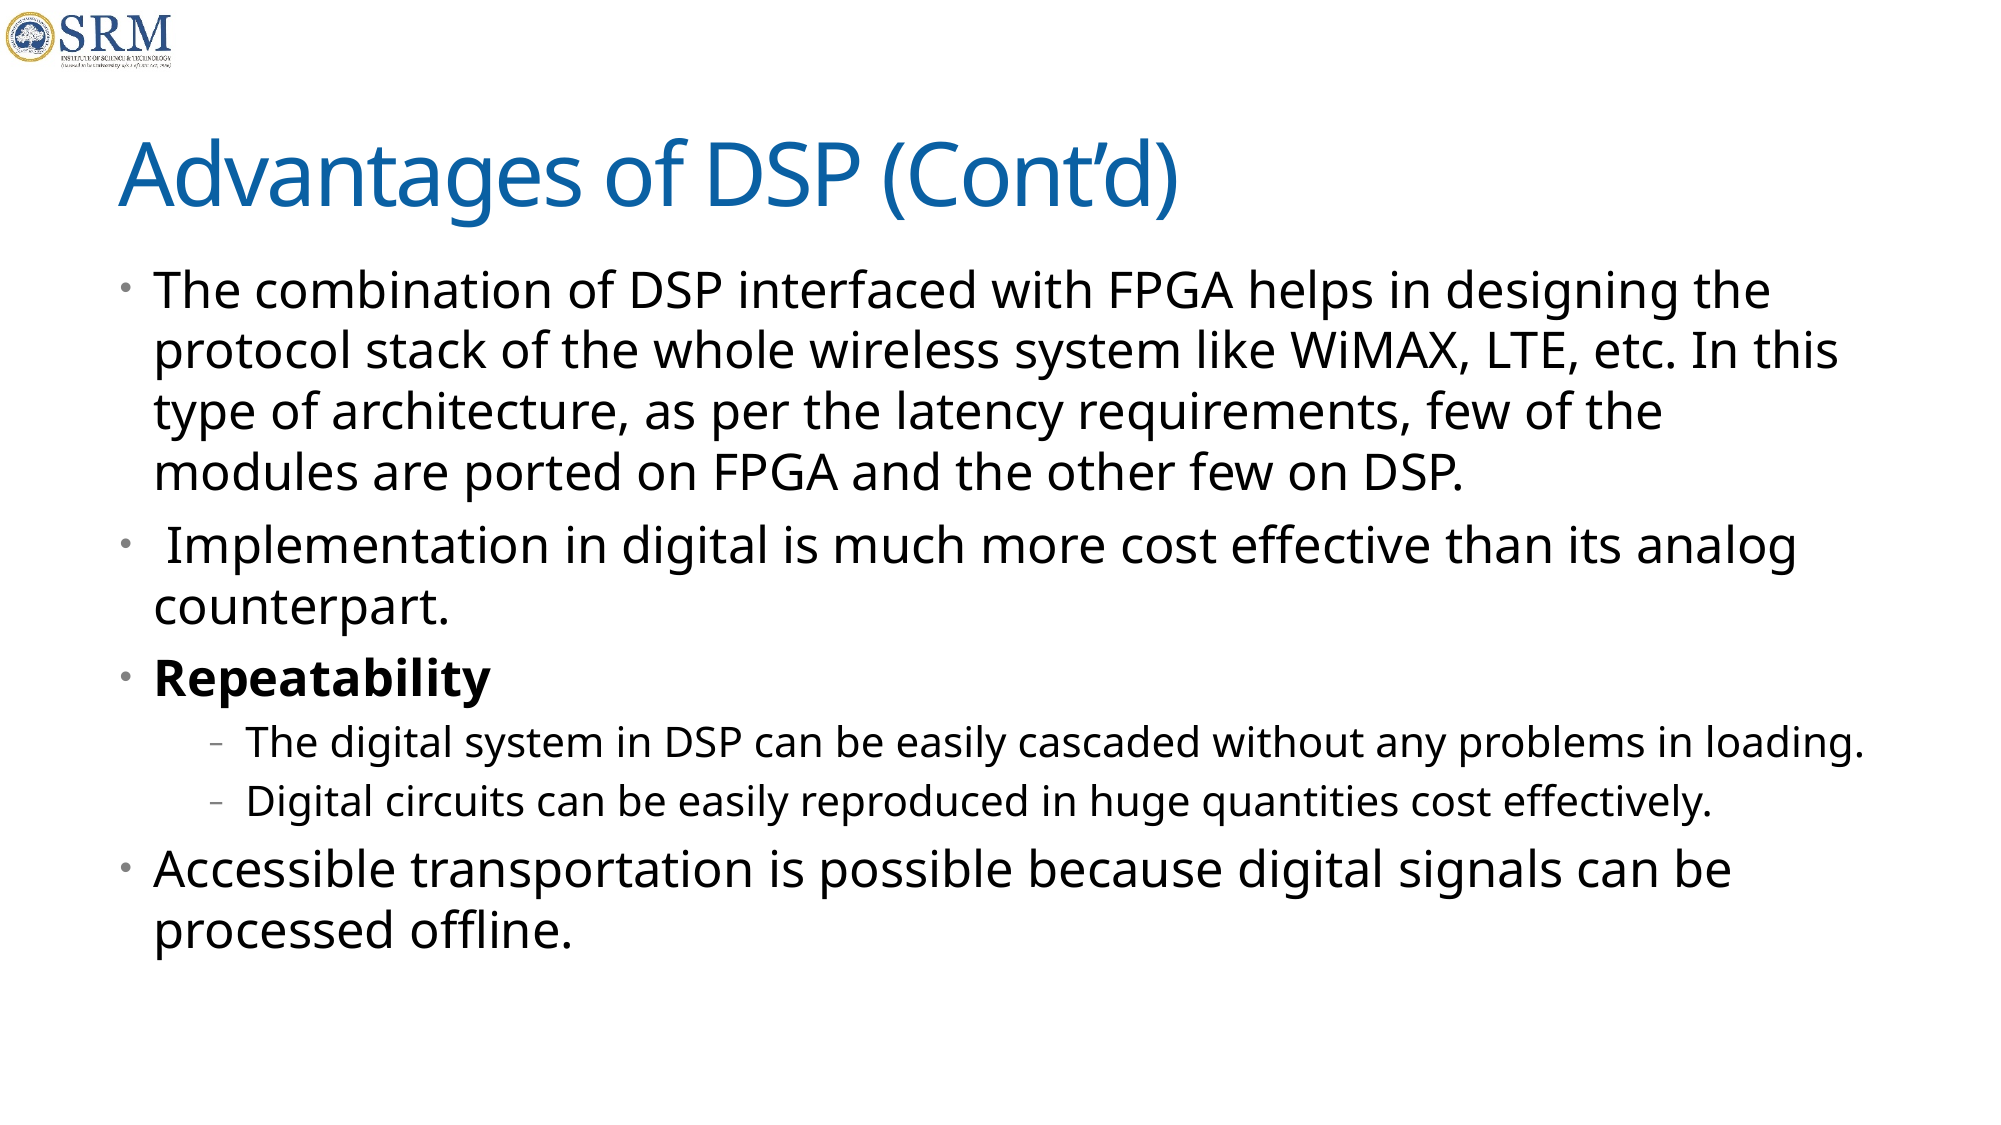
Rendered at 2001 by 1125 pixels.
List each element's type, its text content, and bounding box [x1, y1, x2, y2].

picture [0, 0, 177, 76]
title Advantages of DSP (Cont’d) [103, 91, 1891, 250]
list The combination of DSP interfaced with FPGA helps in designing the protocol stack of the whole wireless system like WiMAX, LTE, etc. In this type of architecture, as per the latency requirements, few of the modules are ported on FPGA and the other few on DSP. Implementation in digital is much more cost effective than its analog counterpart. Repeatability The digital system in DSP can be easily cascaded without any problems in loading. Digital circuits can be easily reproduced in huge quantities cost effectively. Accessible transportation is possible because digital signals can be processed offline. [104, 249, 1891, 1013]
